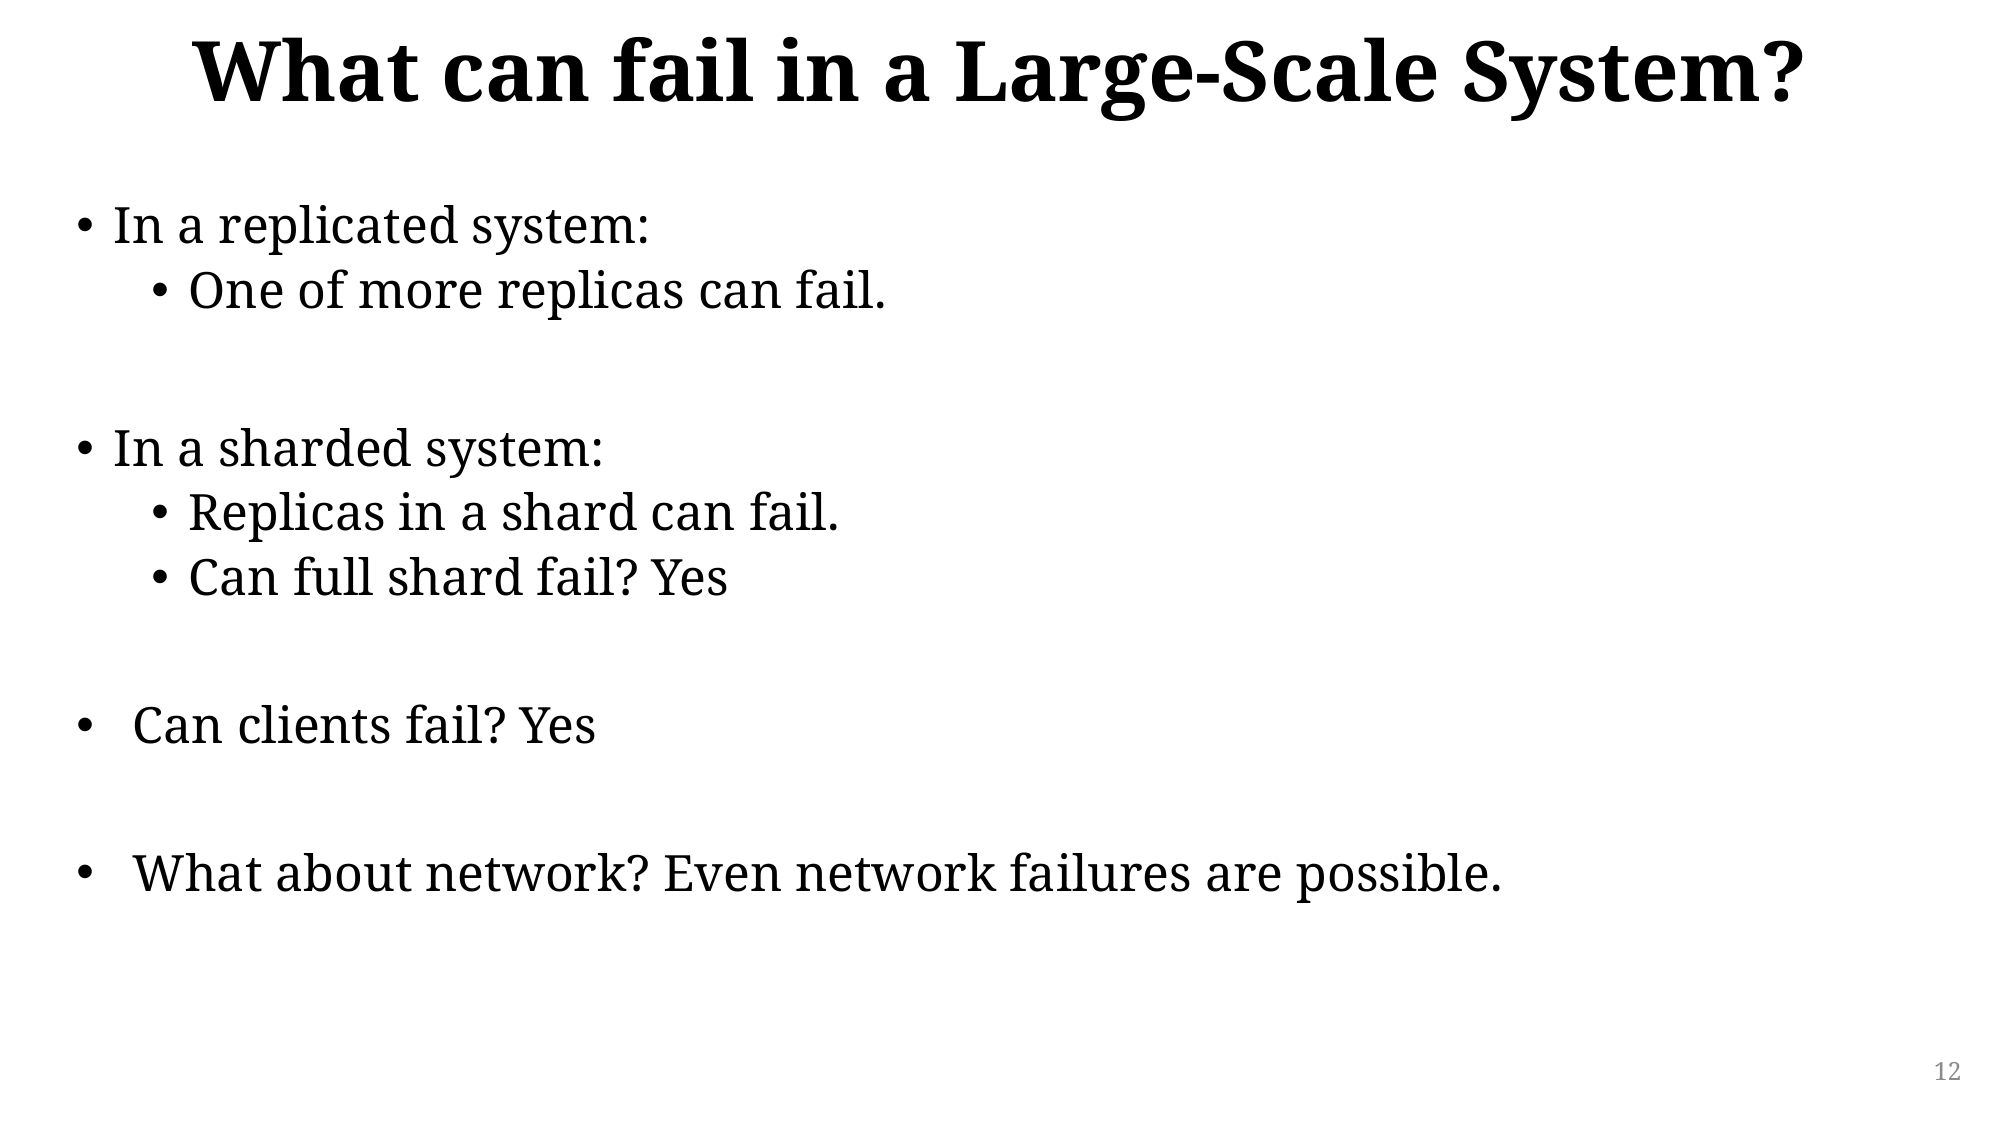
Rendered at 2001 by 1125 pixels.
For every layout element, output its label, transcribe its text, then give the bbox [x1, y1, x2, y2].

title What can fail in a Large-Scale System? [137, 0, 1863, 149]
list In a replicated system: One of more replicas can fail. In a sharded system: Replicas in a shard can fail. Can full shard fail? Yes Can clients fail? Yes What about network? Even network failures are possible. [61, 193, 2000, 1103]
